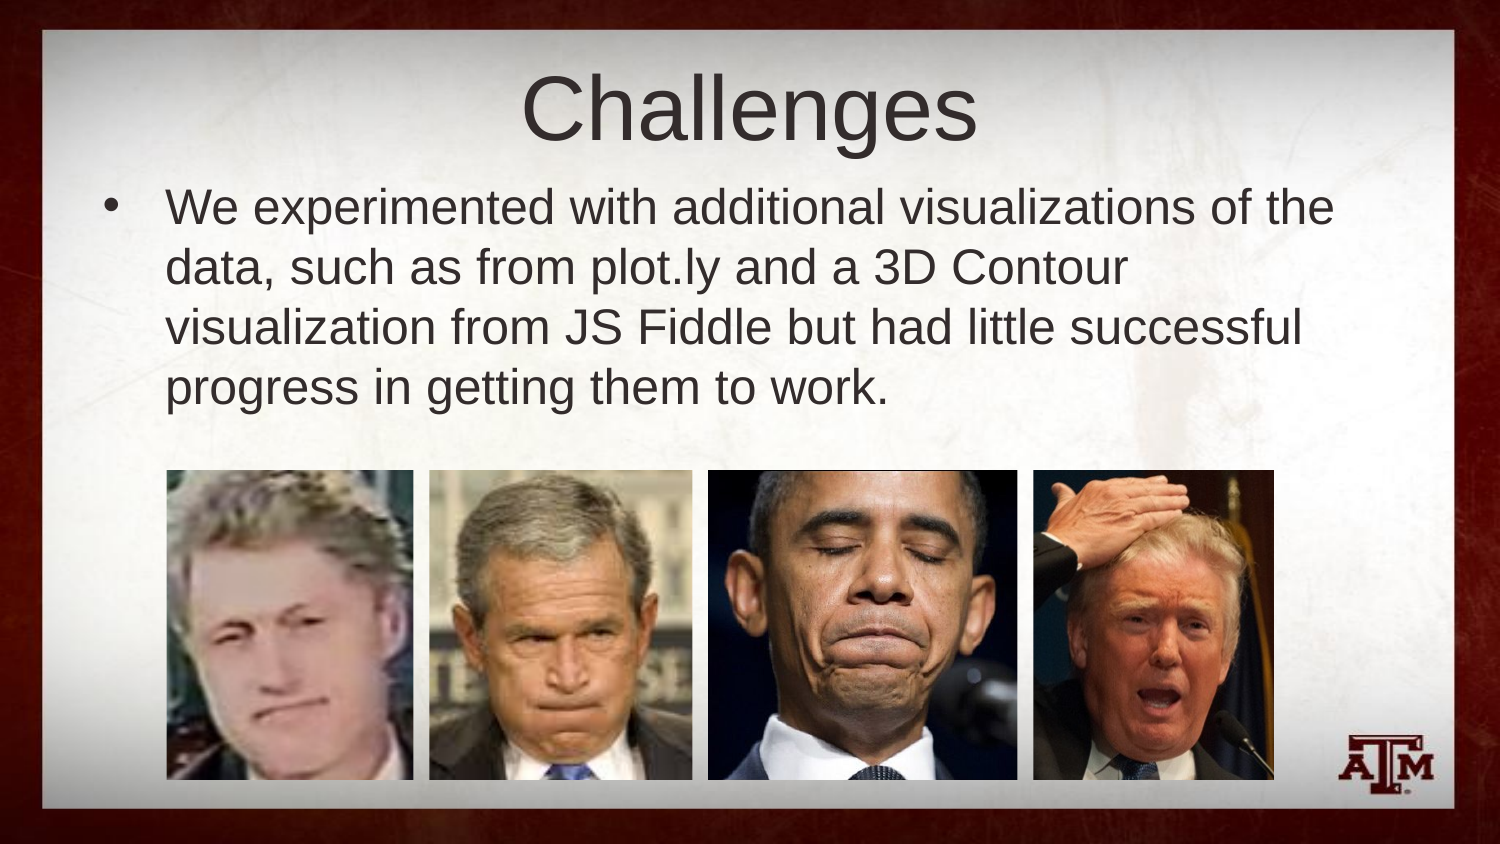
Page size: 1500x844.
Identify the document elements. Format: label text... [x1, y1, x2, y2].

picture [0, 0, 1500, 844]
list We experimented with additional visualizations of the data, such as from plot.ly and a 3D Contour visualization from JS Fiddle but had little successful progress in getting them to work. [75, 159, 1425, 689]
title Challenges [75, 33, 1425, 159]
